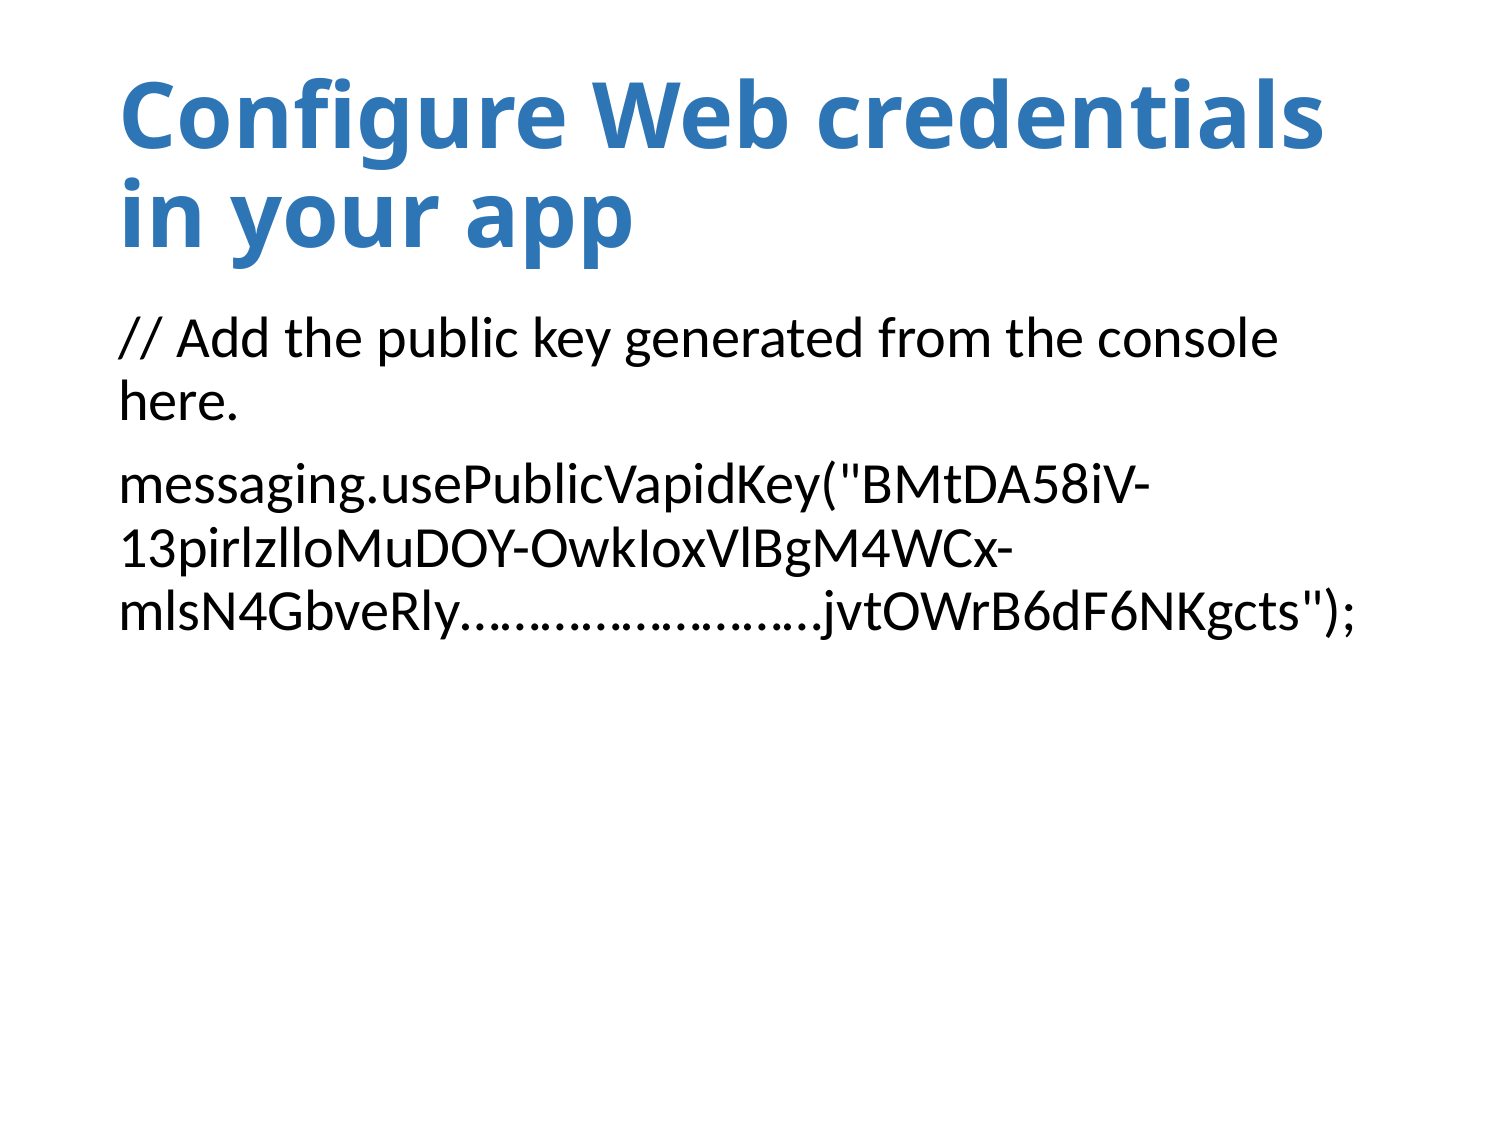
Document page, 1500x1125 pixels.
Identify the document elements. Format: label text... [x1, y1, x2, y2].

list // Add the public key generated from the console here. messaging.usePublicVapidKey("BMtDA58iV-13pirlzlloMuDOY-OwkIoxVlBgM4WCx-mlsN4GbveRly………………………jvtOWrB6dF6NKgcts"); [103, 299, 1397, 1014]
title Configure Web credentials in your app [103, 59, 1397, 278]
